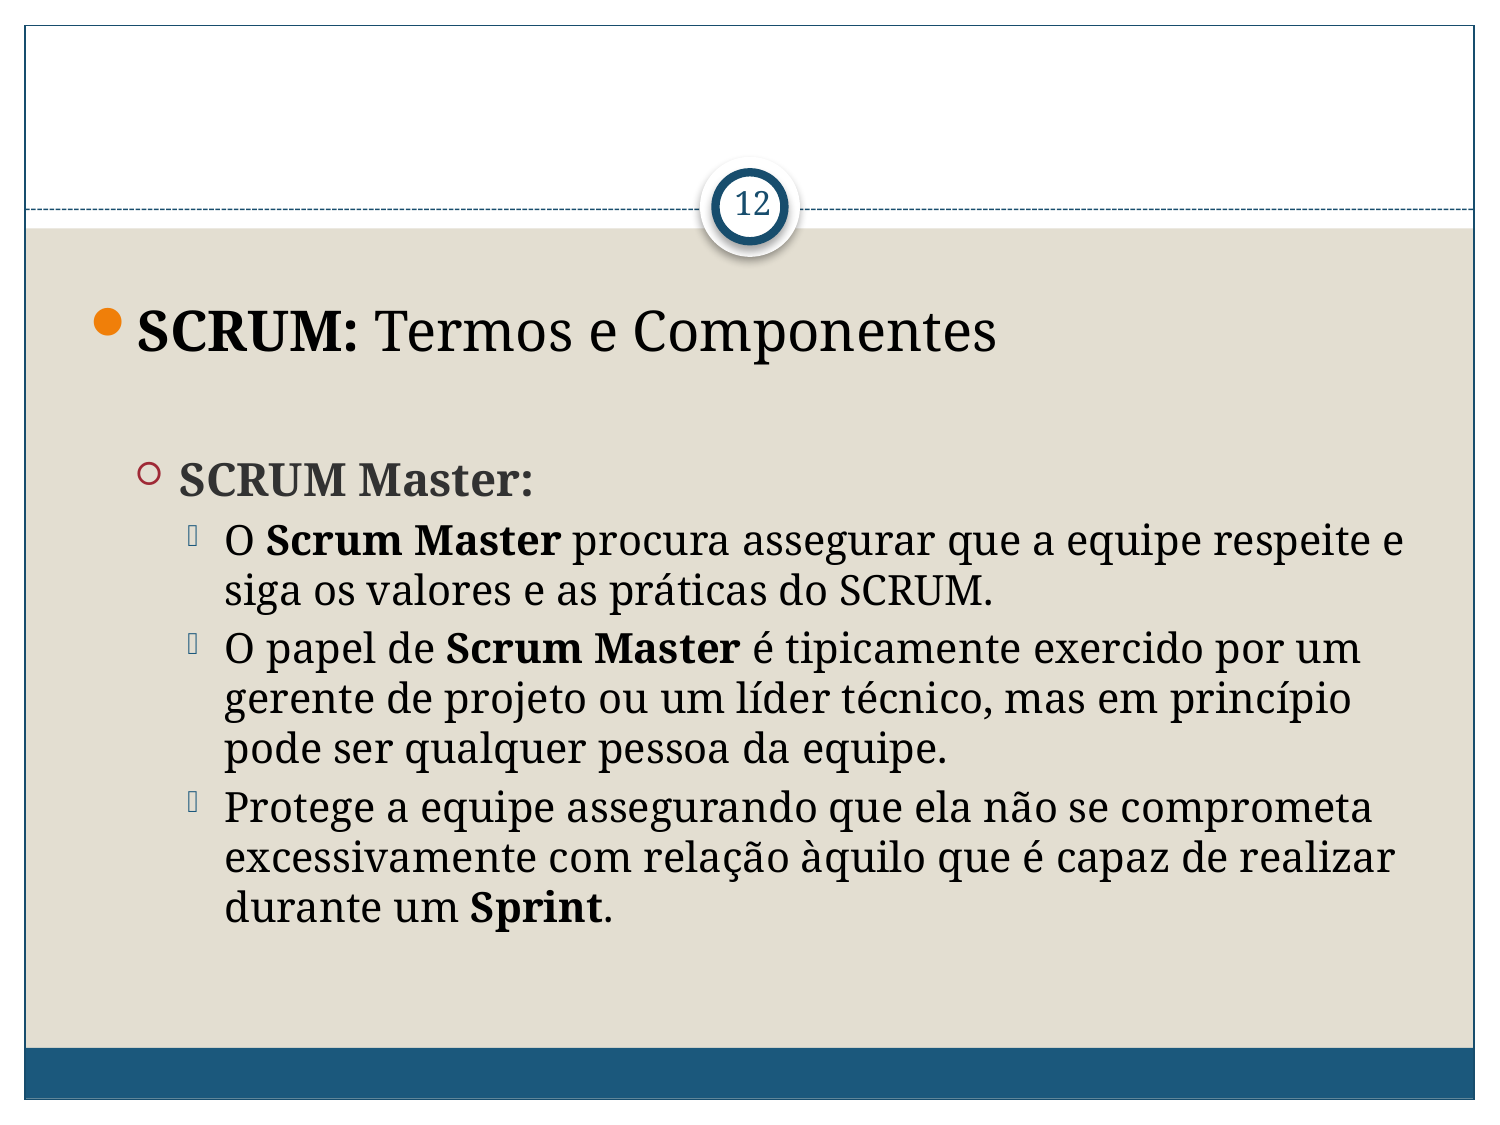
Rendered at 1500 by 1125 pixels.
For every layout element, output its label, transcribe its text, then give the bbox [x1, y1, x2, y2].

list SCRUM: Termos e Componentes SCRUM Master: O Scrum Master procura assegurar que a equipe respeite e siga os valores e as práticas do SCRUM. O papel de Scrum Master é tipicamente exercido por um gerente de projeto ou um líder técnico, mas em princípio pode ser qualquer pessoa da equipe. Protege a equipe assegurando que ela não se comprometa excessivamente com relação àquilo que é capaz de realizar durante um Sprint. [75, 287, 1475, 1088]
slide_number 12 [715, 168, 791, 241]
